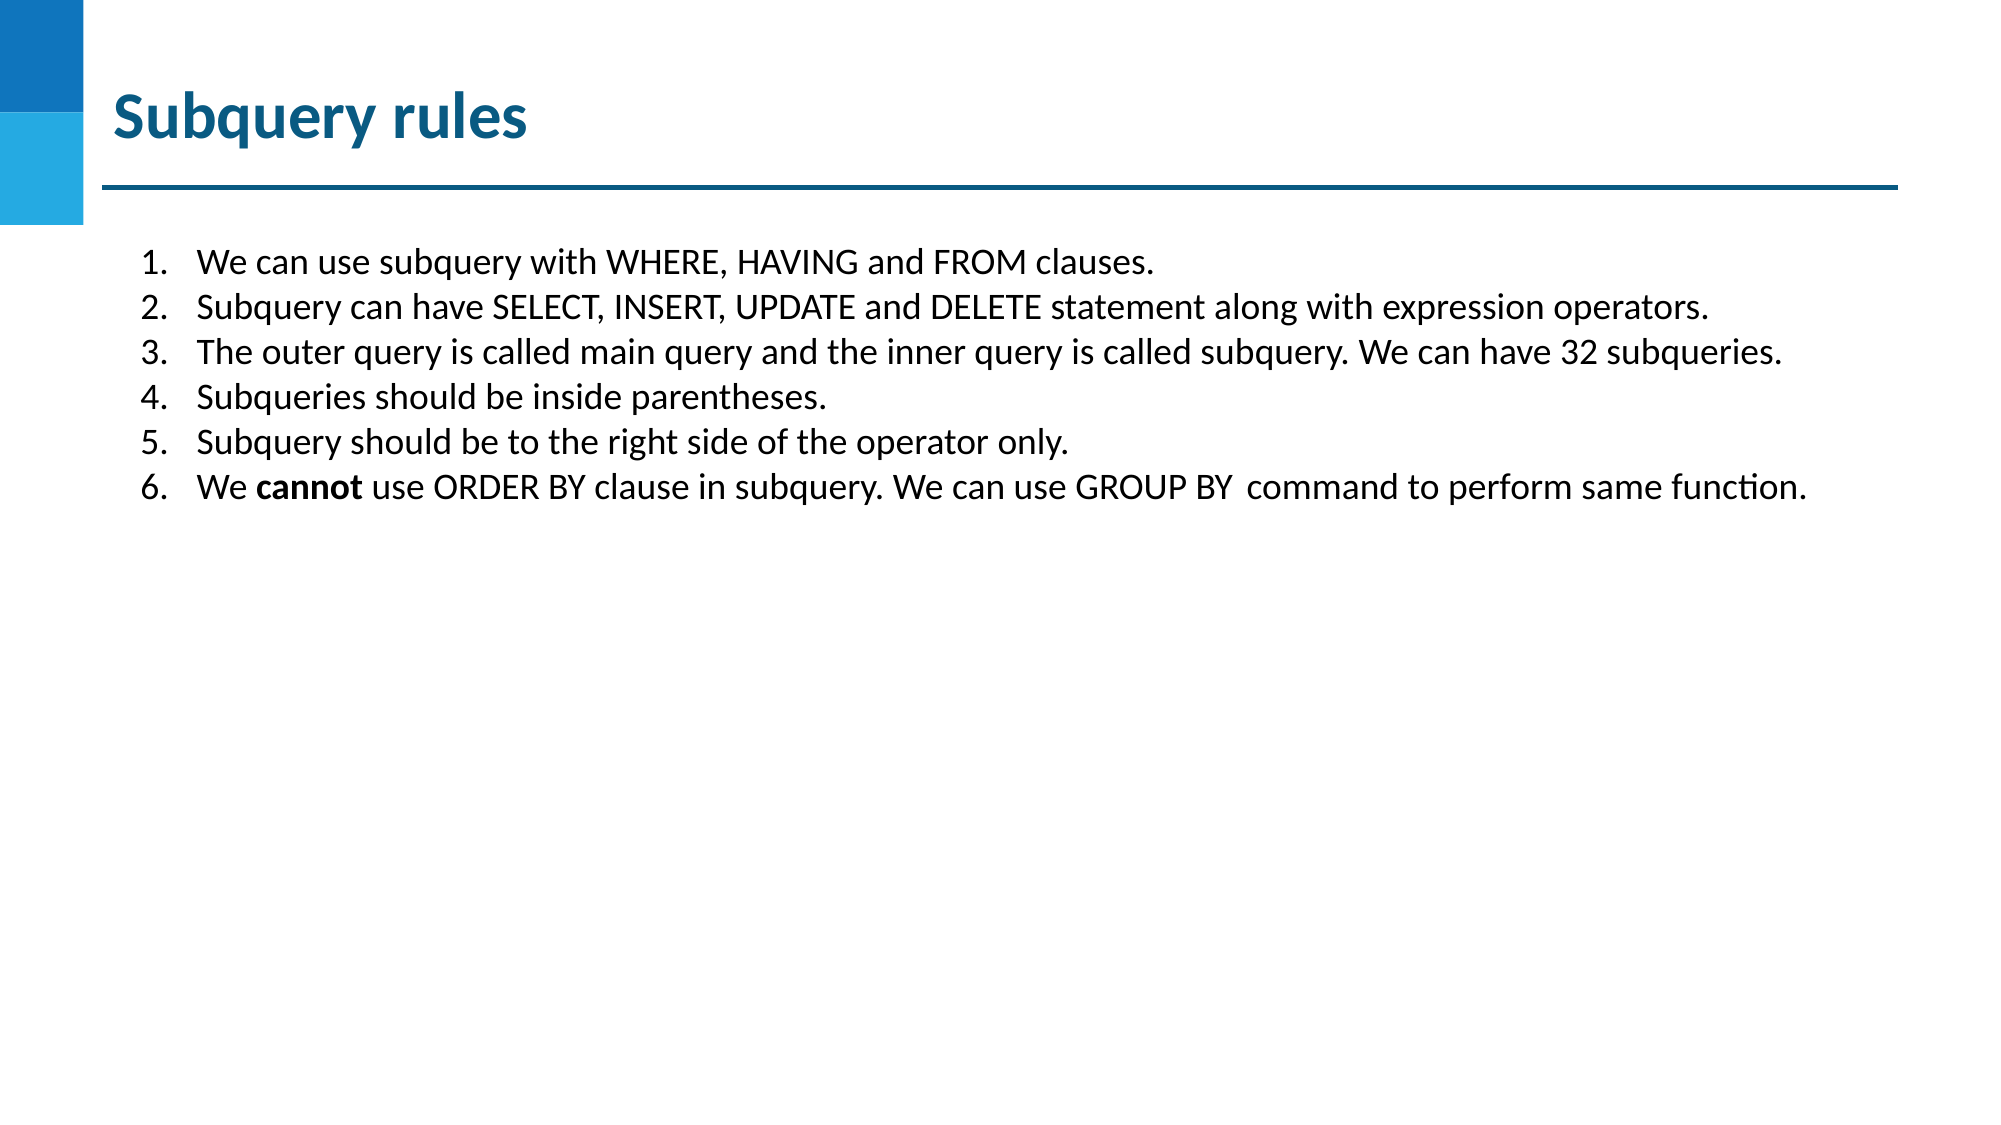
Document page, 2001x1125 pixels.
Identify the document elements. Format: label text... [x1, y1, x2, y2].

text_box We can use subquery with WHERE, HAVING and FROM clauses. Subquery can have SELECT, INSERT, UPDATE and DELETE statement along with expression operators. The outer query is called main query and the inner query is called subquery. We can have 32 subqueries. Subqueries should be inside parentheses. Subquery should be to the right side of the operator only. We cannot use ORDER BY clause in subquery. We can use GROUP BY command to perform same function. [106, 221, 1894, 522]
text_box Subquery rules [111, 68, 1907, 155]
